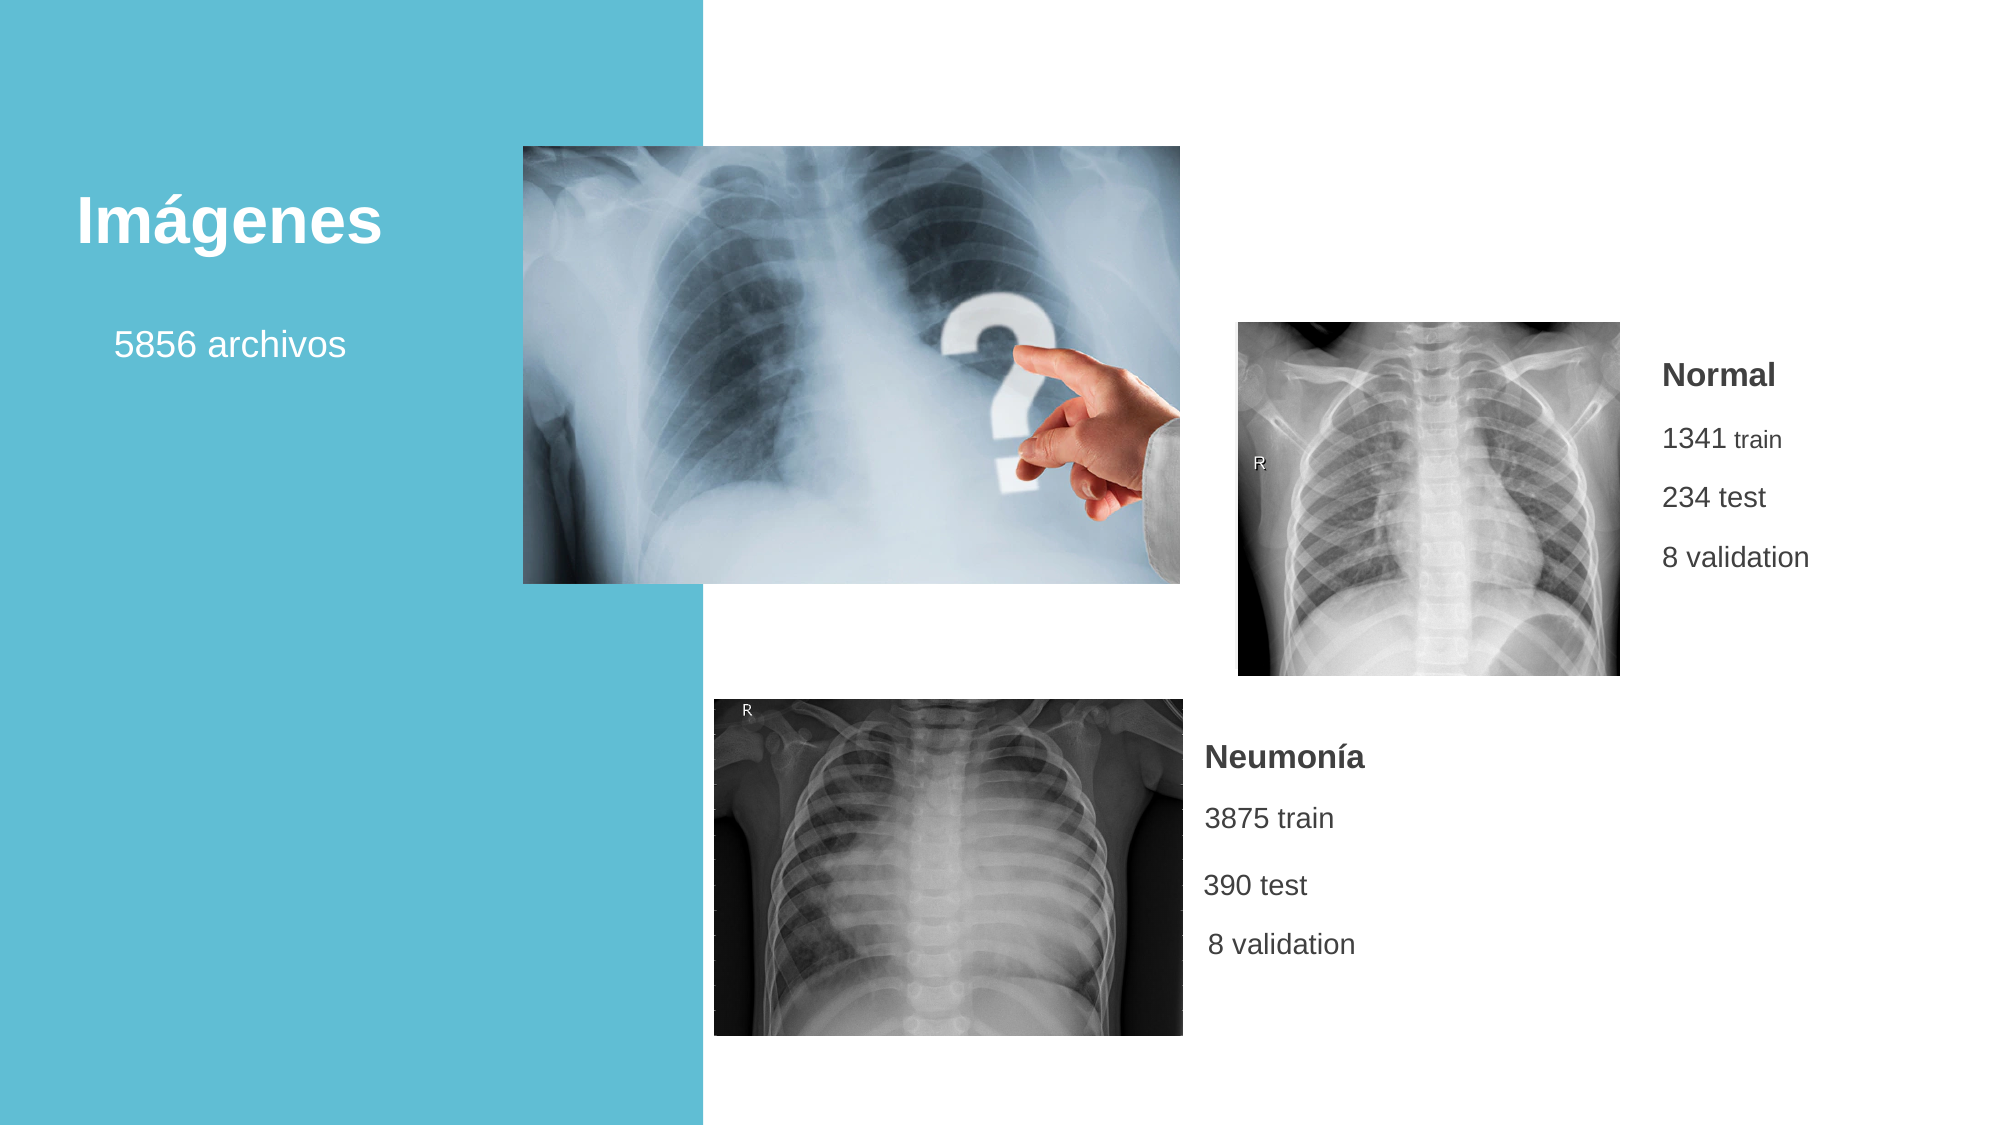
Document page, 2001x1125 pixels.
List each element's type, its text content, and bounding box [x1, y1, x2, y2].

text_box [1189, 727, 1449, 843]
text_box 8 validation [1193, 918, 1449, 969]
picture [1234, 322, 1620, 676]
picture [714, 698, 1183, 1036]
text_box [1647, 345, 1903, 463]
text_box 5856 archivos [99, 312, 362, 373]
picture [523, 146, 1180, 584]
text_box Imágenes [61, 169, 472, 265]
text_box 234 test [1647, 471, 1903, 522]
text_box 8 validation [1647, 531, 1903, 581]
text_box 390 test [1188, 859, 1448, 909]
